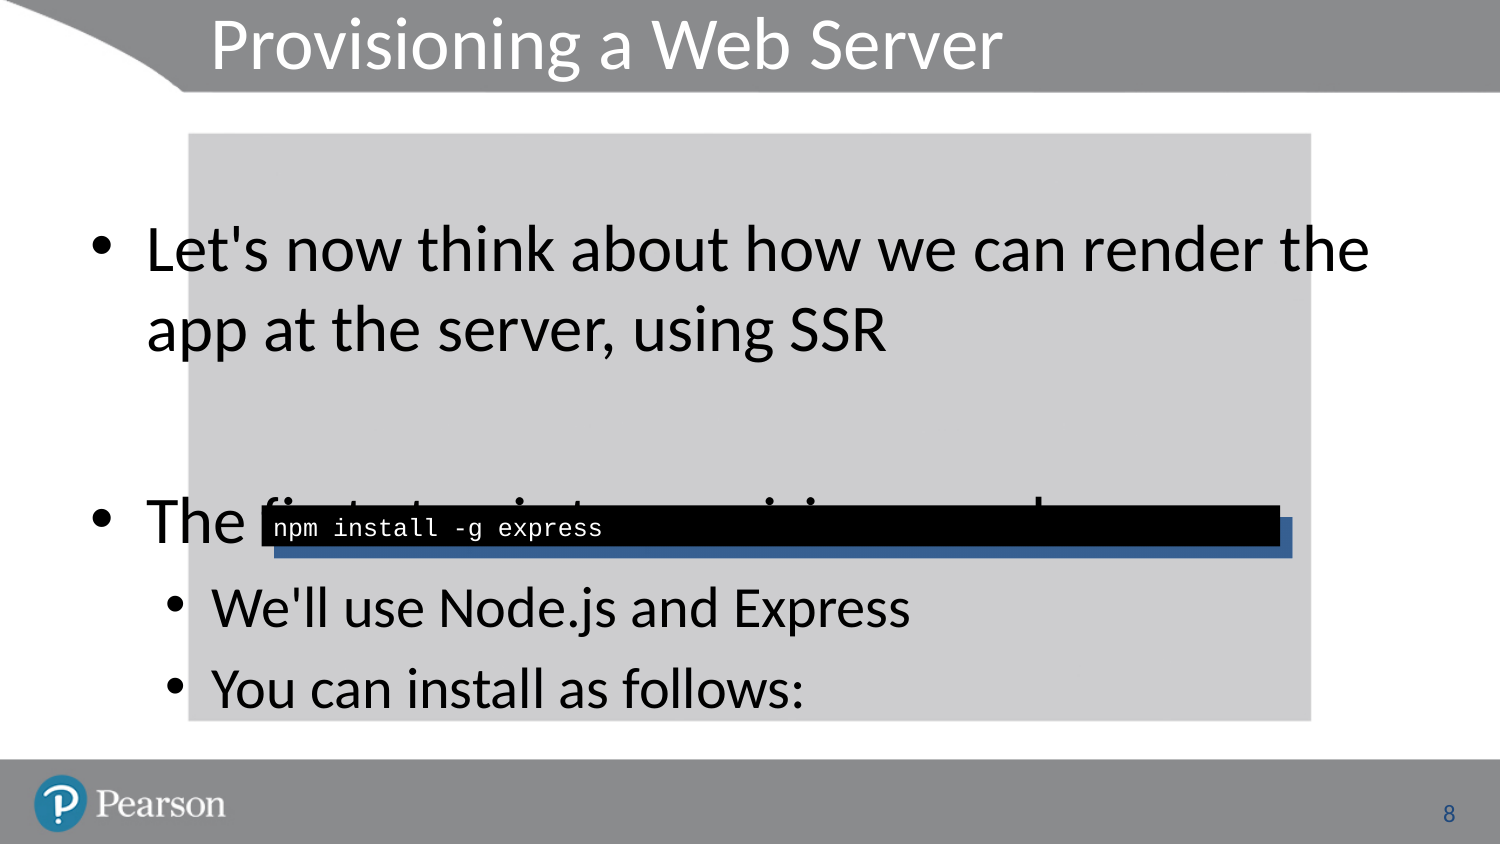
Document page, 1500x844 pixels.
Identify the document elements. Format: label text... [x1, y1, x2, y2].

list Let's now think about how we can render the app at the server, using SSR The first step is to provision a web server We'll use Node.js and Express You can install as follows: [75, 196, 1425, 754]
picture [0, 0, 1500, 844]
text_box 8 [1406, 759, 1493, 835]
text_box npm install -g express [261, 505, 1281, 547]
title Provisioning a Web Server [186, 0, 1425, 79]
